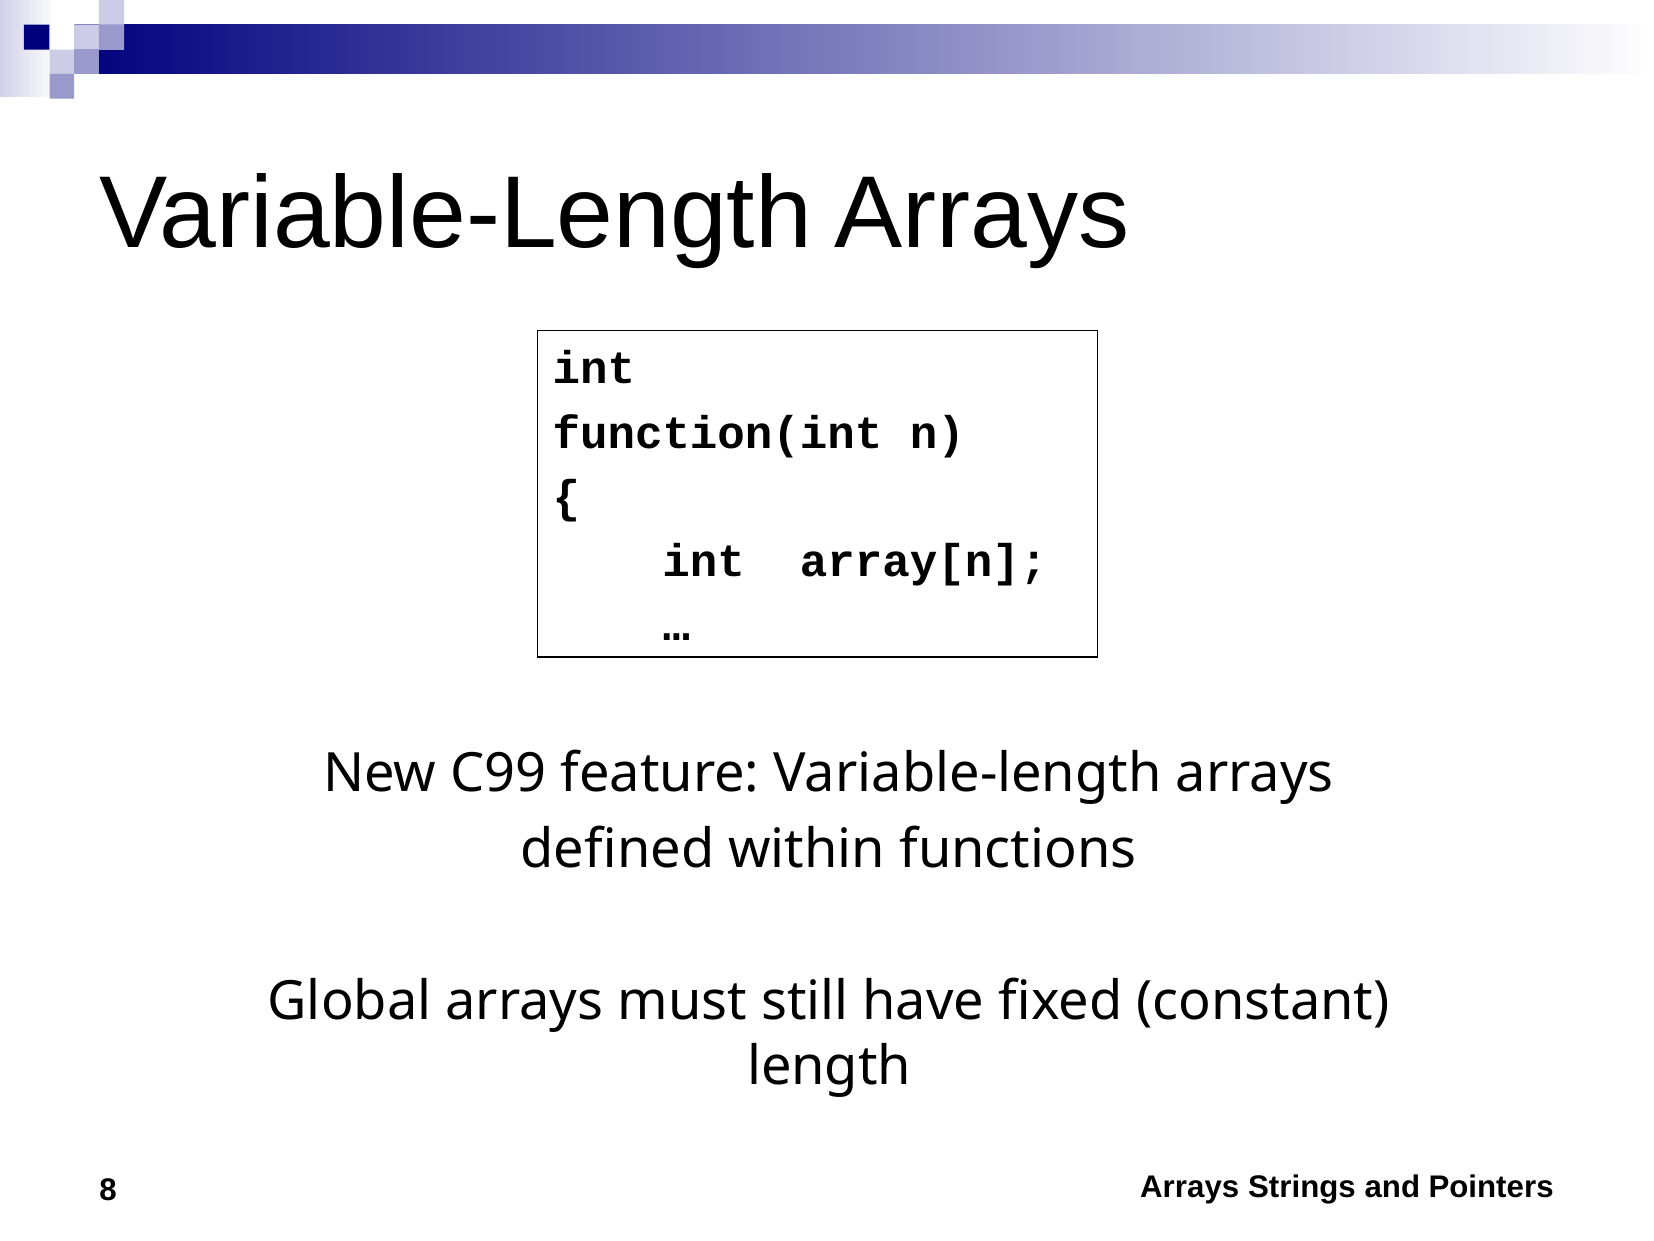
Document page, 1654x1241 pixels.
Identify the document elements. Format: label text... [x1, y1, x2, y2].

text_box int function(int n) { int array[n]; … [537, 330, 1098, 658]
text_box ‹#› [82, 1129, 469, 1216]
title Variable-Length Arrays [82, 82, 1572, 331]
text_box New C99 feature: Variable-length arrays defined within functions Global arrays must still have fixed (constant) length [181, 730, 1477, 1103]
text_box Arrays Strings and Pointers [1097, 1129, 1572, 1213]
